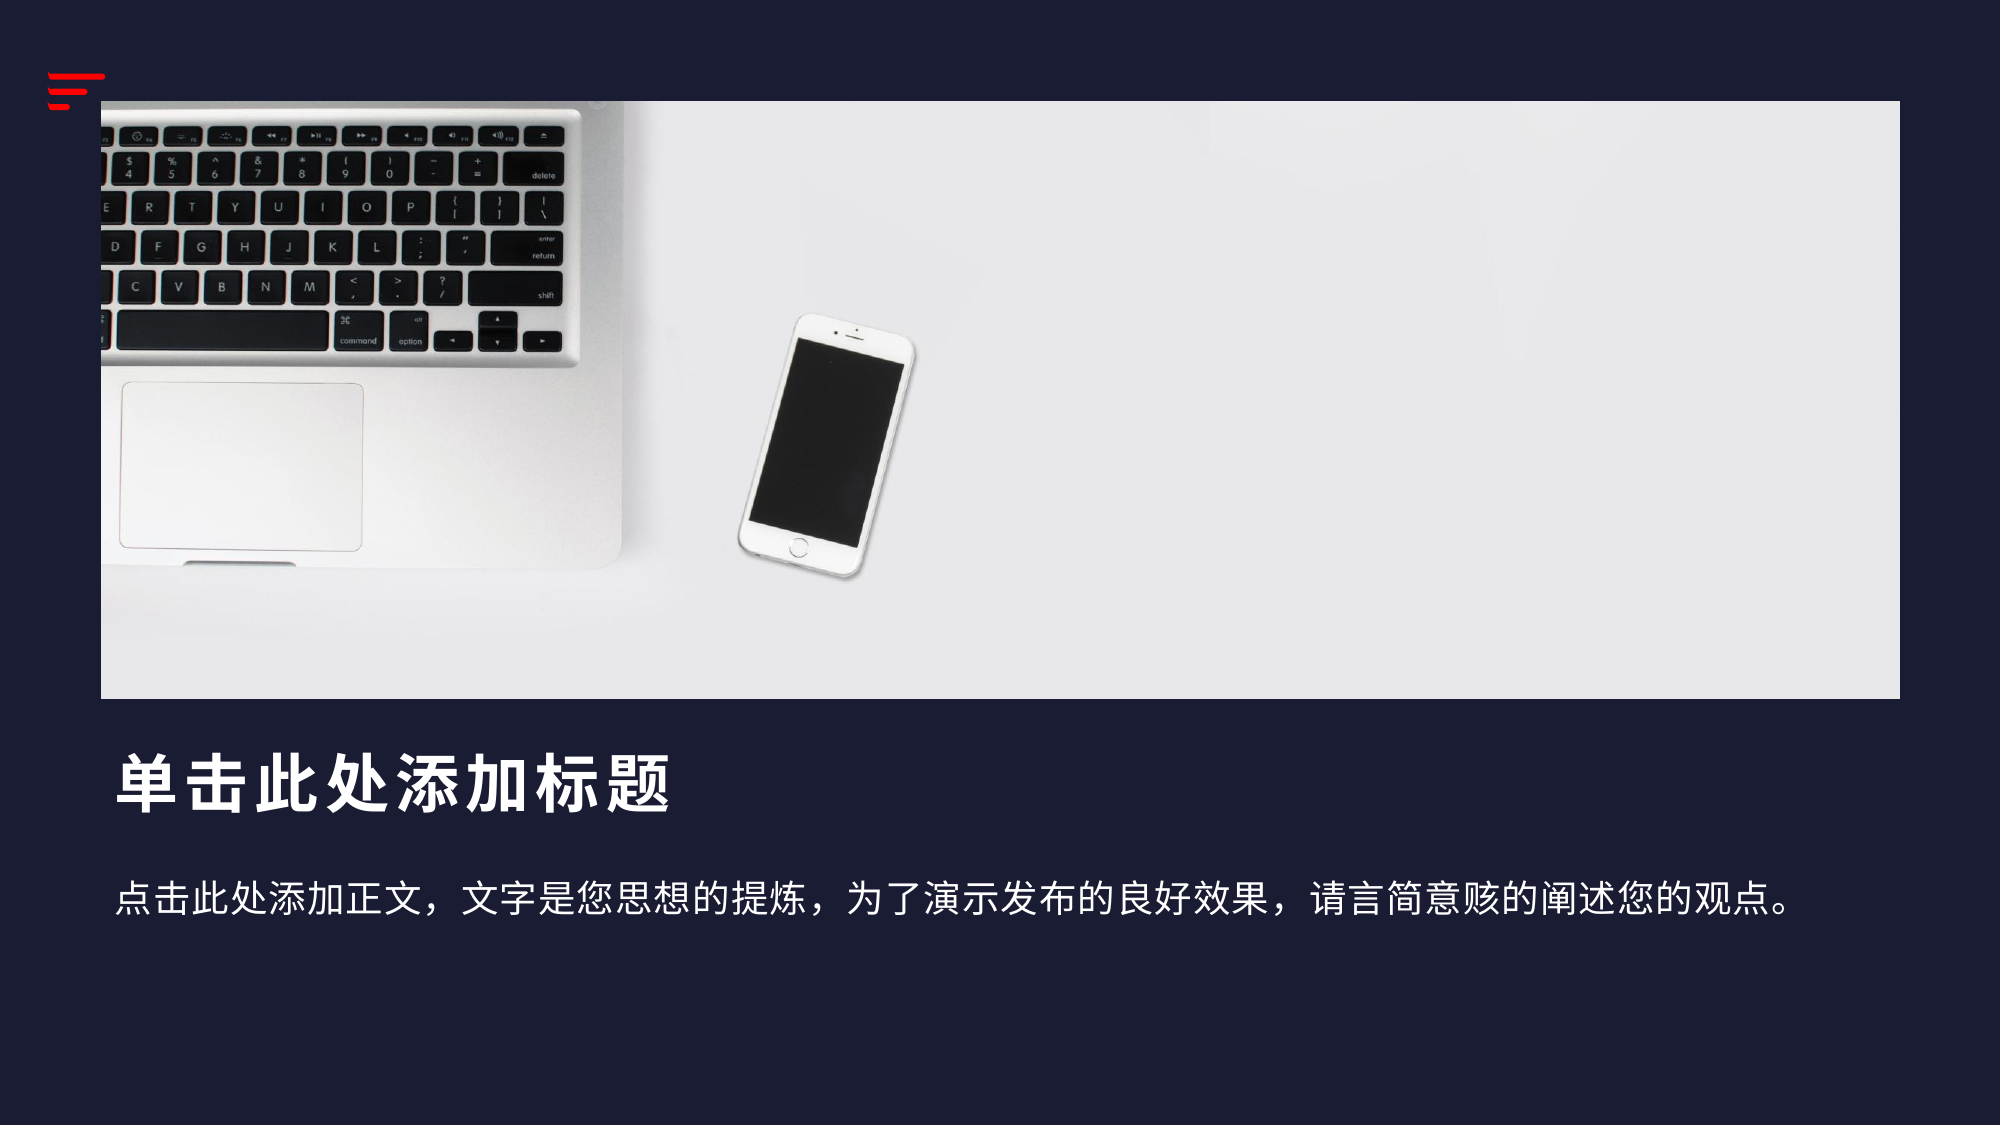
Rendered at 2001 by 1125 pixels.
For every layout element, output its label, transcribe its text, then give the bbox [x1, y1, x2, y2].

picture [99, 100, 1900, 699]
text_box 单击此处添加标题 [99, 735, 1900, 829]
text_box 点击此处添加正文，文字是您思想的提炼，为了演示发布的良好效果，请言简意赅的阐述您的观点。 [99, 853, 1900, 1025]
